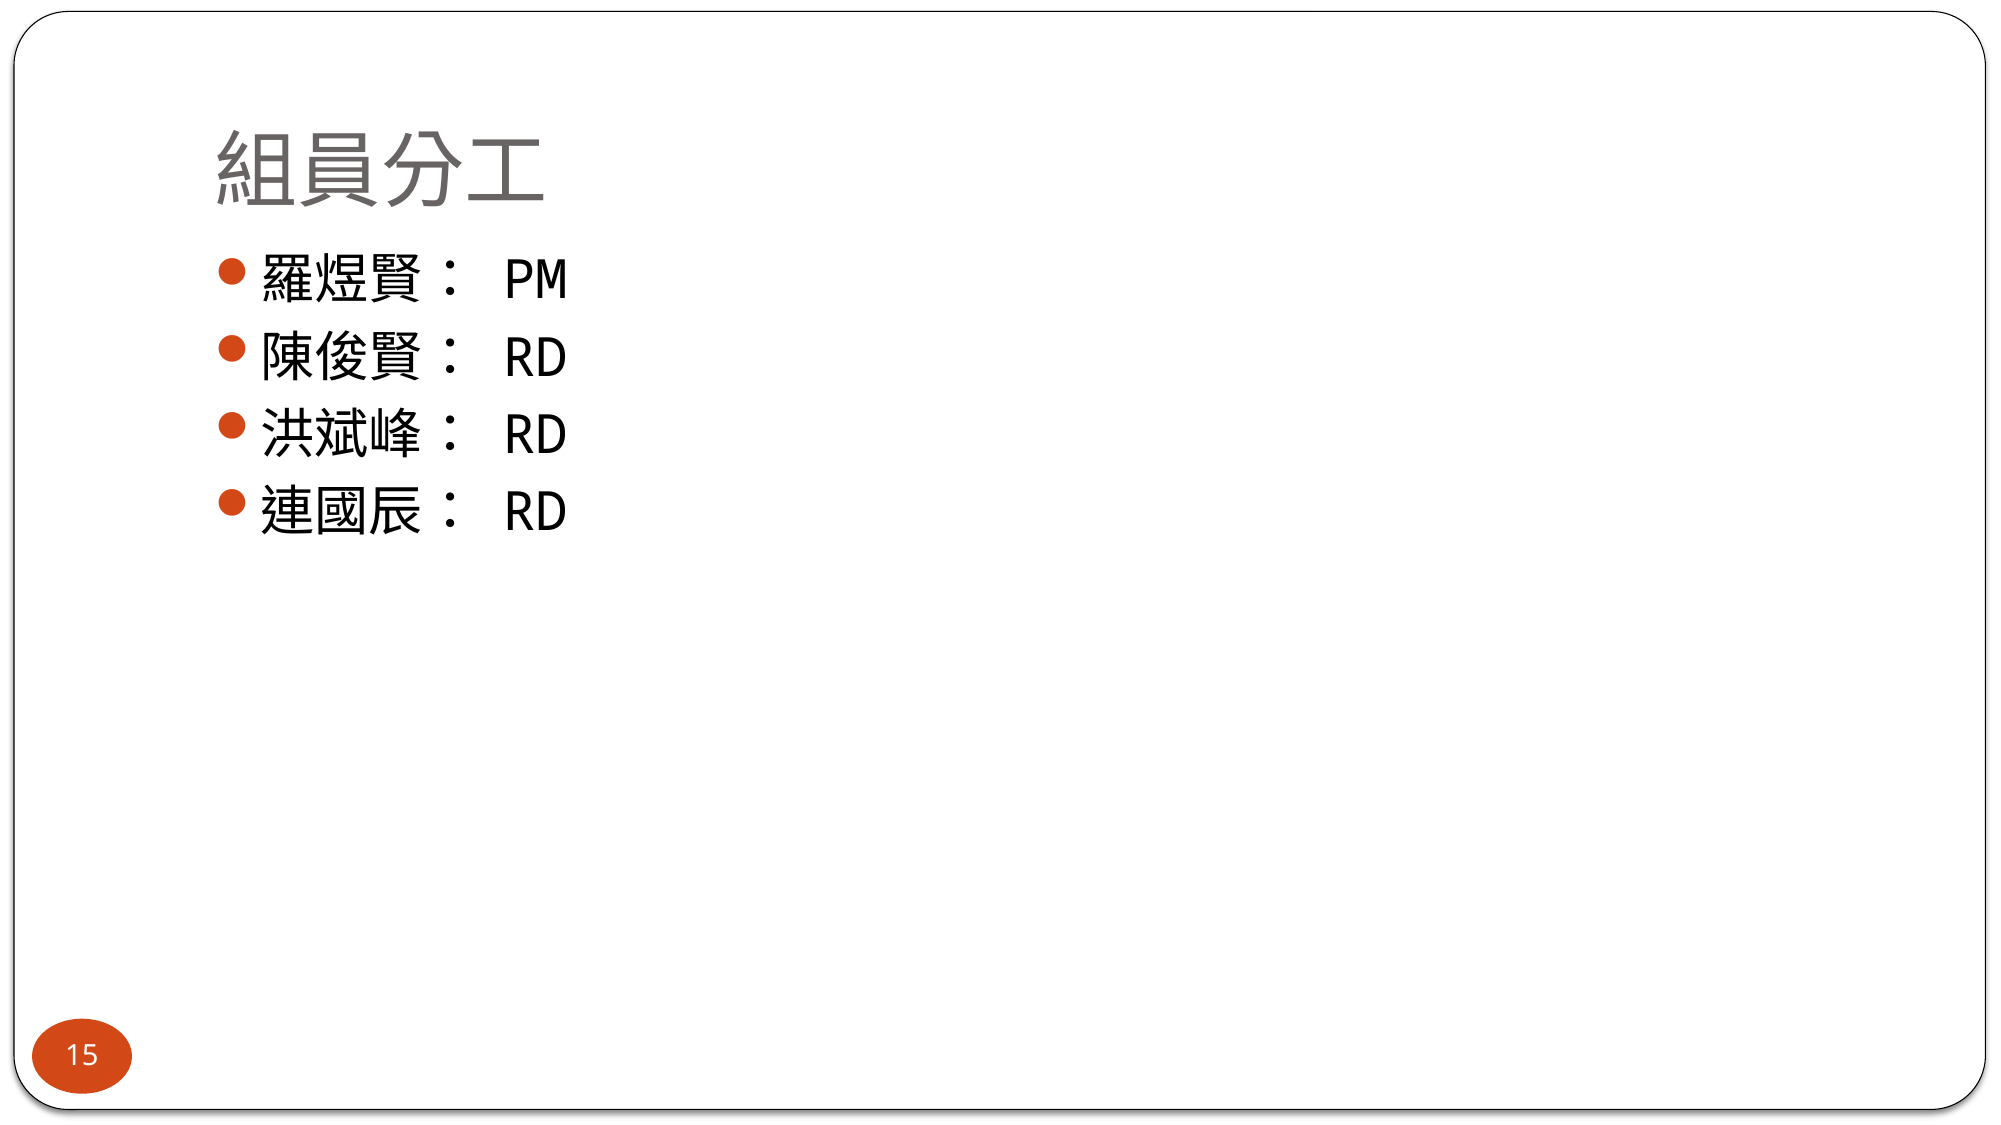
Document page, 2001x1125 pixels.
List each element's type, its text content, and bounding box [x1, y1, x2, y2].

list 羅煜賢： PM 陳俊賢： RD 洪斌峰： RD 連國辰： RD [200, 237, 1900, 988]
slide_number 15 [32, 1018, 132, 1094]
title 組員分工 [200, 45, 1900, 233]
